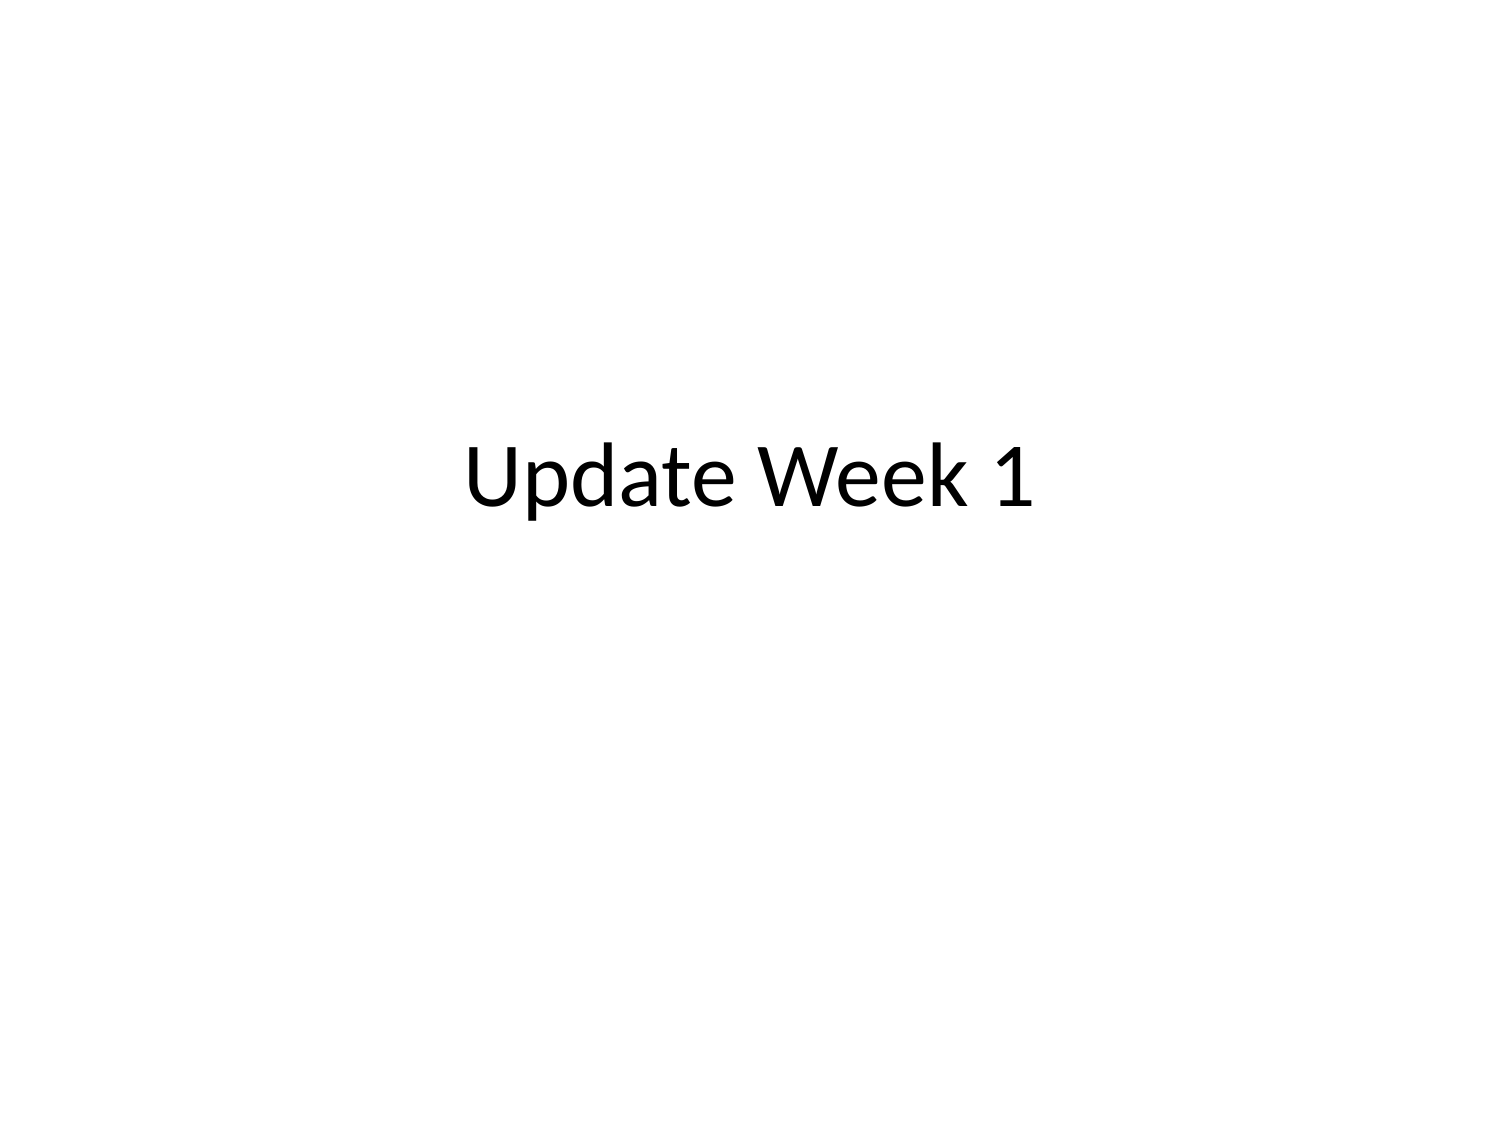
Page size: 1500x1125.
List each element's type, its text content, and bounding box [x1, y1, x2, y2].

title Update Week 1 [112, 349, 1388, 591]
